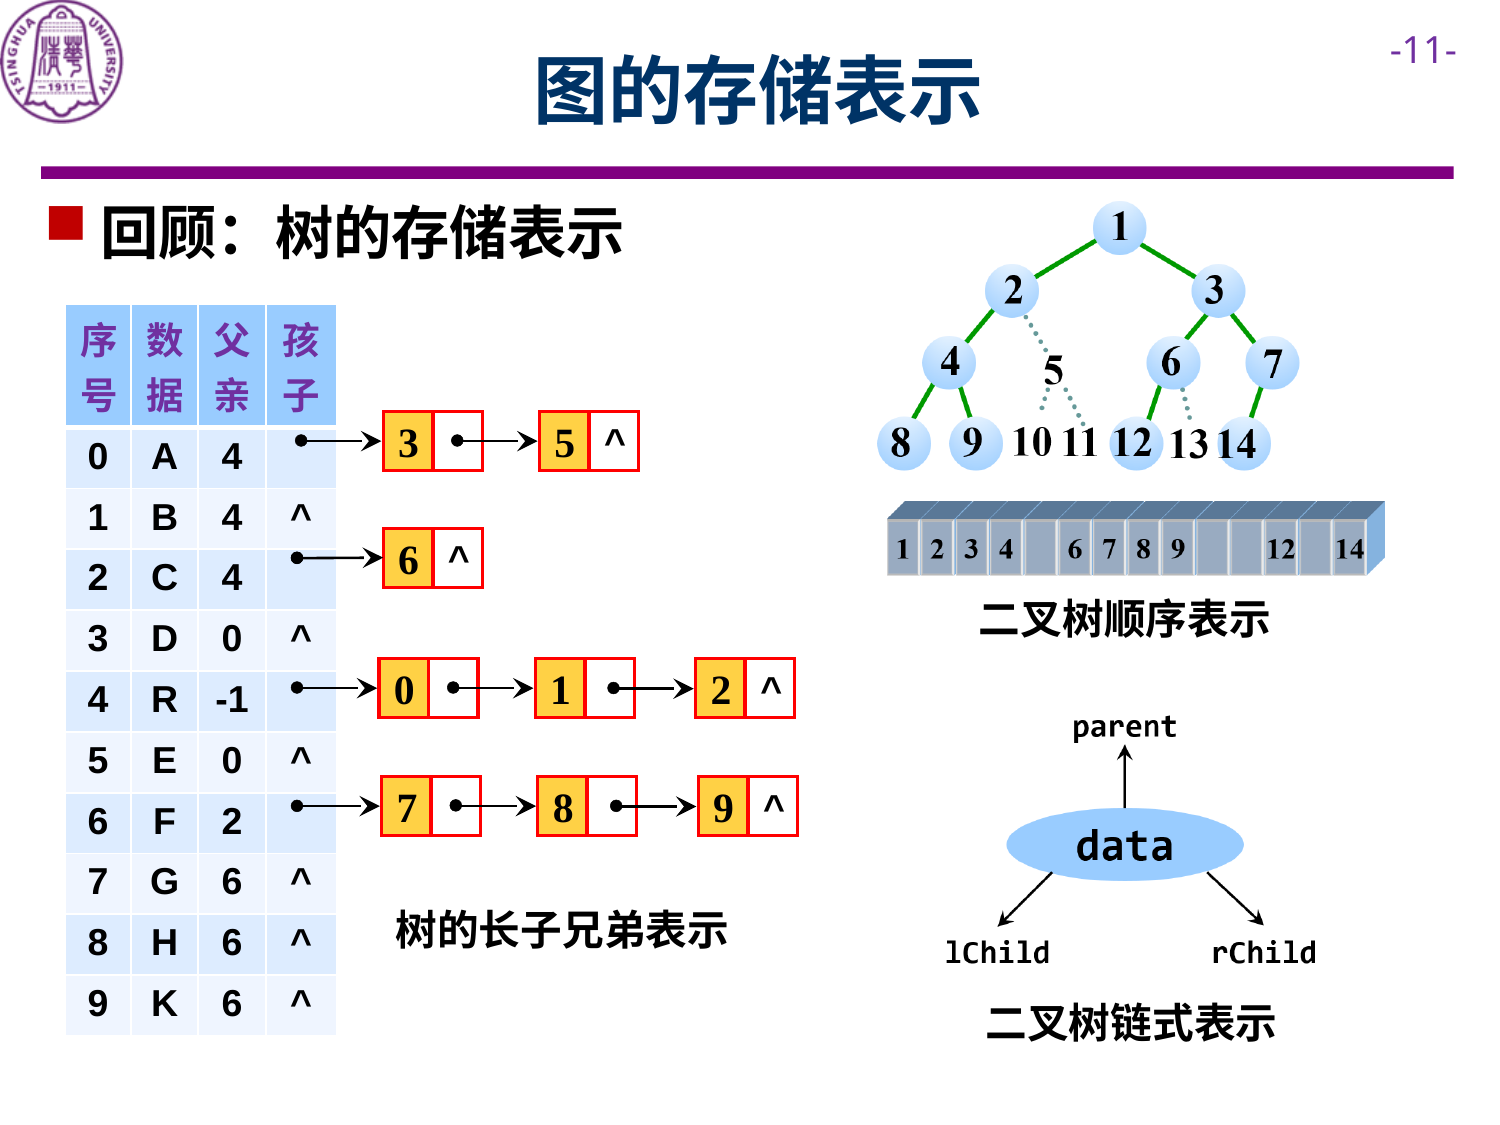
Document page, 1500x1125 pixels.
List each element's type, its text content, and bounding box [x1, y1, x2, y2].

table_cell [267, 794, 336, 853]
table_cell 8 [66, 915, 130, 974]
table_cell E [132, 733, 197, 792]
table_cell ^ [267, 611, 336, 670]
text_box ^ [745, 658, 795, 718]
table_cell ^ [267, 733, 336, 792]
table_cell ^ [267, 489, 336, 548]
text_box [295, 434, 307, 447]
text_box 二叉树顺序表示 [963, 595, 1286, 651]
text_box [431, 776, 481, 836]
table_header 数据 [132, 305, 197, 425]
table_cell H [132, 915, 197, 974]
text_box 3 [383, 411, 432, 471]
table_cell R [132, 672, 197, 731]
title 图的存储表示 [135, 13, 1383, 165]
text_box [291, 551, 303, 564]
text_box [291, 681, 303, 694]
text_box 0 [379, 658, 428, 718]
table_cell [267, 550, 336, 609]
text_box 树的长子兄弟表示 [380, 896, 745, 962]
text_box E [304, 560, 336, 565]
table_cell 4 [199, 430, 265, 488]
table_cell ^ [267, 976, 336, 1035]
text_box 回顾：树的存储表示 [29, 188, 1383, 274]
table_cell F [132, 794, 197, 853]
text_box [447, 681, 459, 694]
table_cell 4 [66, 672, 130, 731]
text_box [610, 799, 622, 812]
text_box [607, 682, 620, 694]
table_cell 5 [66, 733, 130, 792]
text_box [432, 411, 483, 471]
picture [874, 196, 1393, 587]
table_cell 6 [199, 976, 265, 1035]
text_box ^ [748, 776, 798, 836]
table_cell 3 [66, 611, 130, 670]
table_cell A [132, 430, 197, 488]
text_box 二叉树链式表示 [970, 989, 1293, 1054]
text_box [291, 799, 303, 812]
table_cell 6 [66, 794, 130, 853]
table_cell 9 [66, 976, 130, 1035]
text_box [585, 658, 635, 718]
table_cell -1 [199, 672, 265, 731]
text_box 6 [383, 528, 432, 588]
text_box [449, 799, 462, 812]
table_cell ^ [267, 915, 336, 974]
picture [936, 705, 1327, 971]
table_cell 1 [66, 489, 130, 548]
table_header 孩子 [267, 305, 336, 425]
table_cell 2 [199, 794, 265, 853]
table_cell 2 [66, 550, 130, 609]
table_cell G [132, 854, 197, 913]
text_box [451, 434, 464, 447]
table_header 父亲 [199, 305, 265, 425]
text_box [587, 776, 637, 836]
text_box 2 [695, 658, 745, 718]
table_cell [267, 430, 336, 488]
table_cell 6 [199, 915, 265, 974]
table_cell C [132, 550, 197, 609]
table_cell B [132, 489, 197, 548]
table_cell 6 [199, 854, 265, 913]
picture [0, 0, 124, 124]
table_header 序号 [66, 305, 130, 425]
table_cell 7 [66, 854, 130, 913]
table_cell 0 [199, 733, 265, 792]
table_cell 0 [199, 611, 265, 670]
text_box 1 [535, 658, 585, 718]
text_box 7 [381, 776, 431, 836]
table_cell ^ [267, 854, 336, 913]
text_box 9 [698, 776, 748, 836]
text_box ^ [589, 411, 639, 471]
table_cell [267, 672, 336, 731]
text_box 8 [537, 776, 587, 836]
table_cell 4 [199, 489, 265, 548]
table_cell K [132, 976, 197, 1035]
text_box ^ [432, 528, 483, 588]
text_box [428, 658, 478, 718]
table_cell 0 [66, 430, 130, 488]
table_cell 4 [199, 550, 265, 609]
text_box 5 [539, 411, 589, 471]
table_cell D [132, 611, 197, 670]
